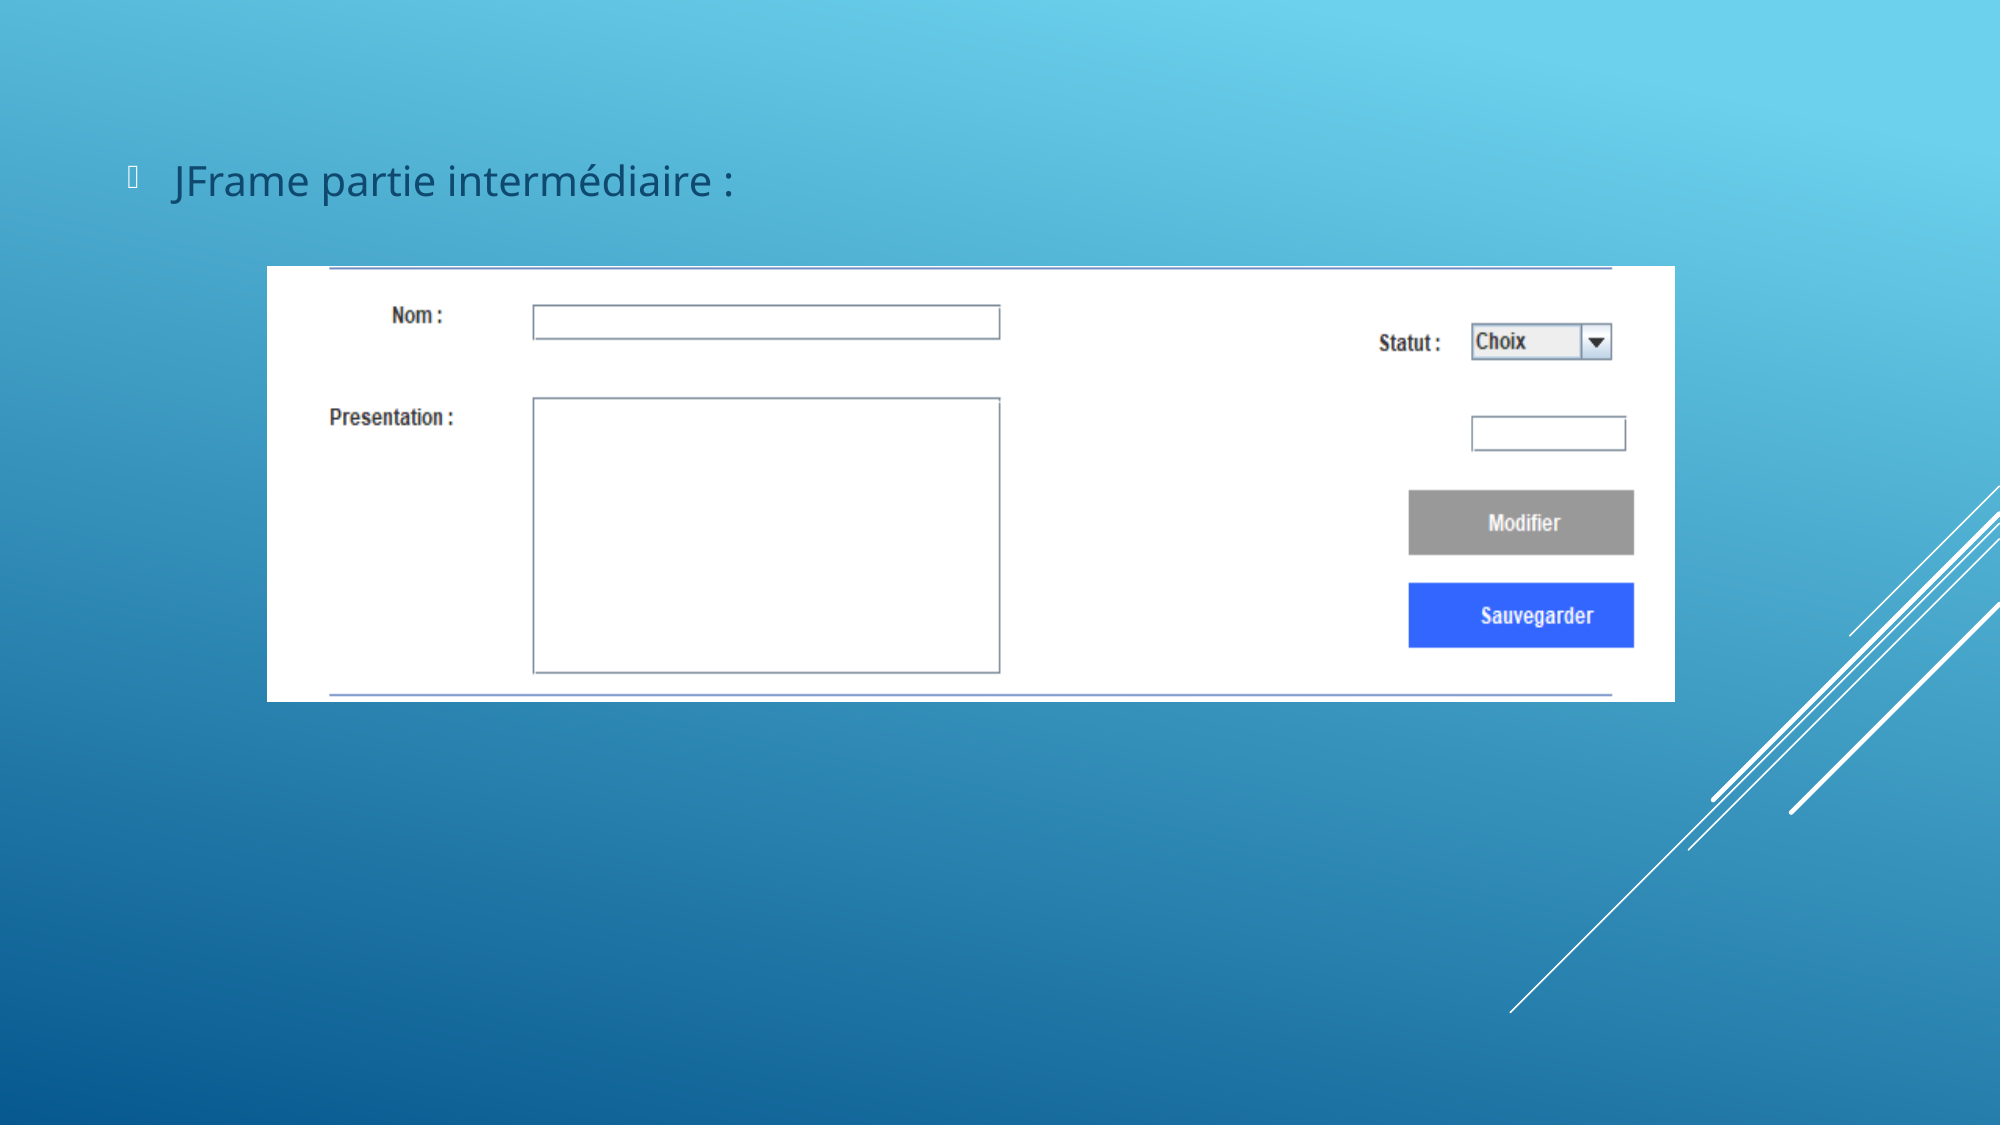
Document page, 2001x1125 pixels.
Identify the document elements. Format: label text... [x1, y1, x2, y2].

list JFrame partie intermédiaire : [112, 112, 1513, 248]
picture [267, 266, 1675, 703]
